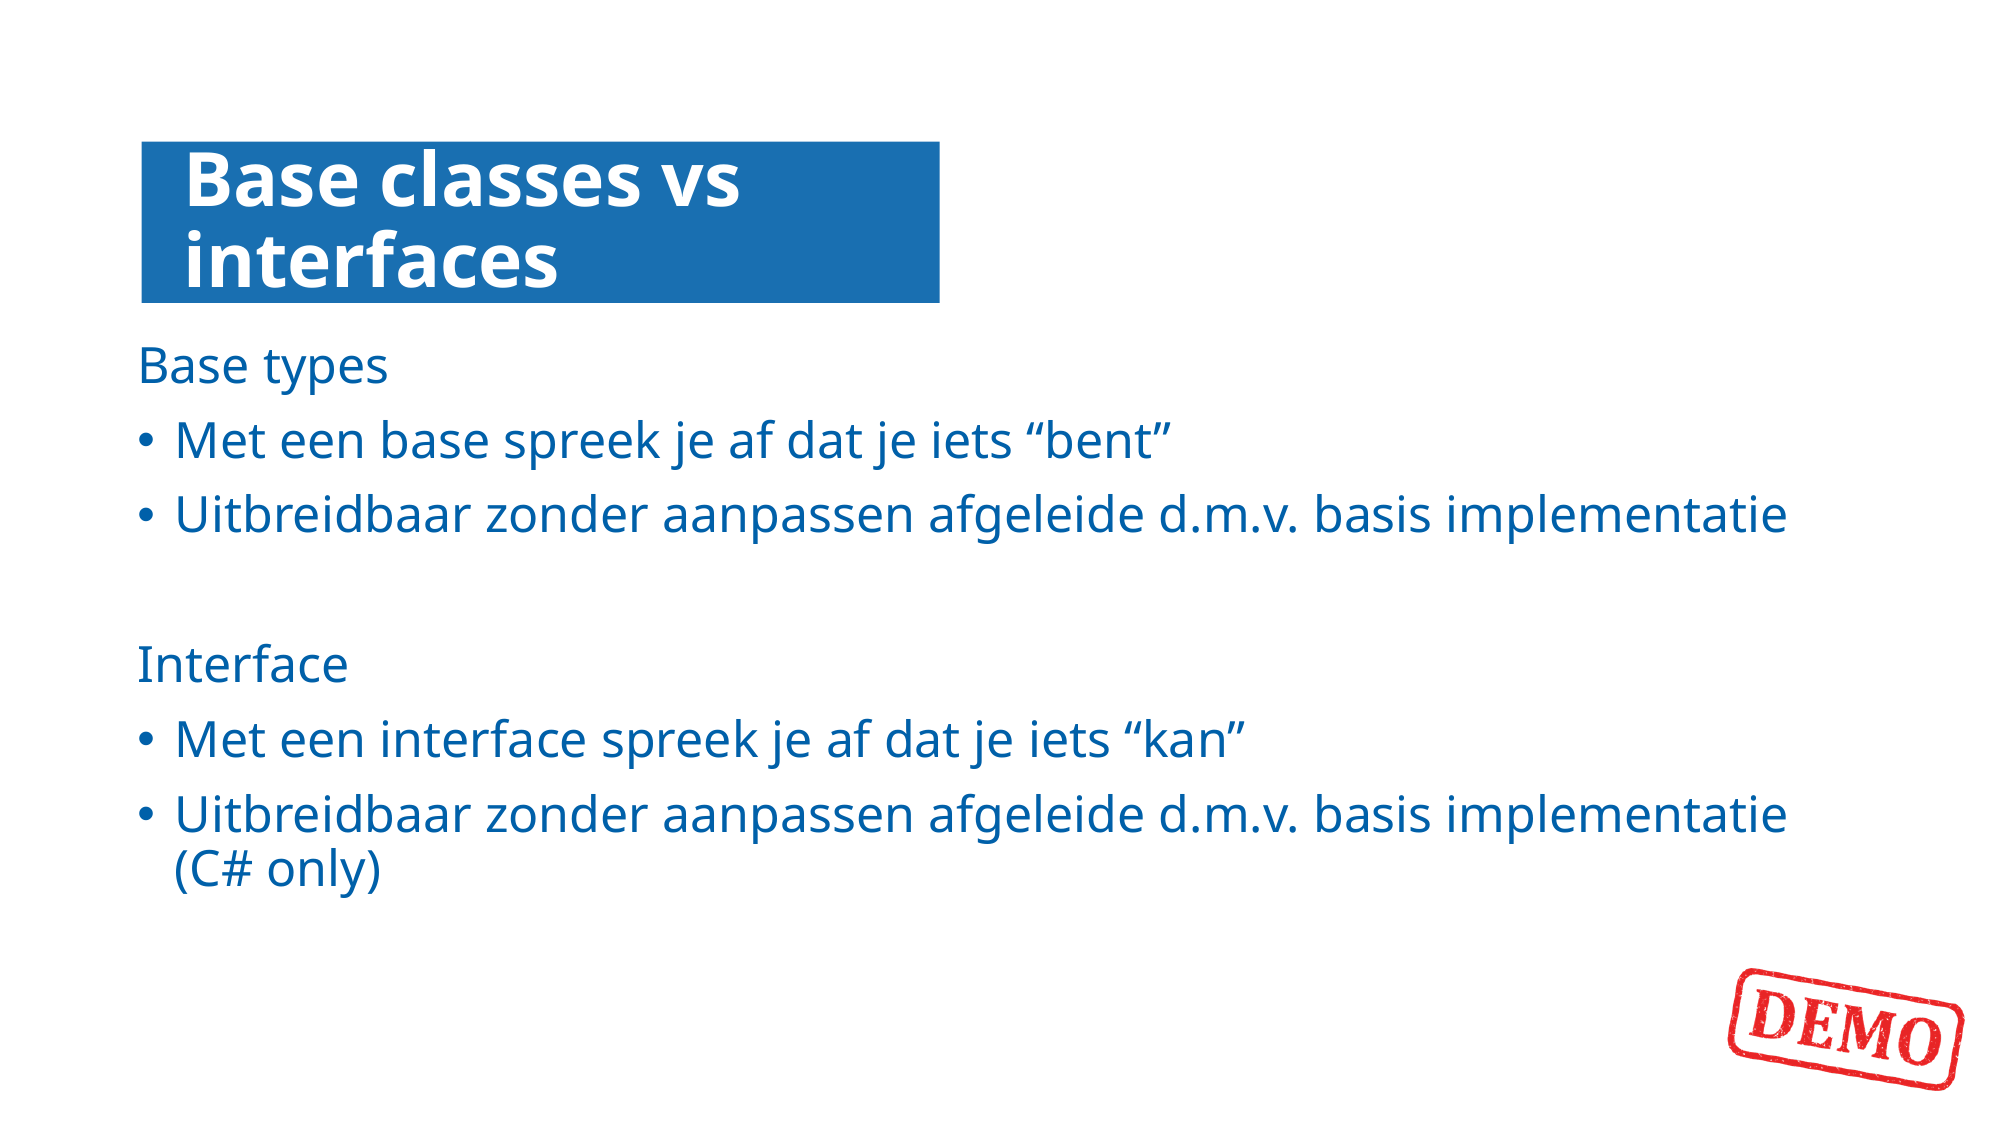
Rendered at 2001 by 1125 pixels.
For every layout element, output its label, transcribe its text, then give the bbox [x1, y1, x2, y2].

title Base classes vs interfaces [141, 141, 940, 303]
picture [1691, 965, 2000, 1095]
list Base types Met een base spreek je af dat je iets “bent” Uitbreidbaar zonder aanpassen afgeleide d.m.v. basis implementatie Interface Met een interface spreek je af dat je iets “kan” Uitbreidbaar zonder aanpassen afgeleide d.m.v. basis implementatie (C# only) [137, 340, 1863, 1014]
